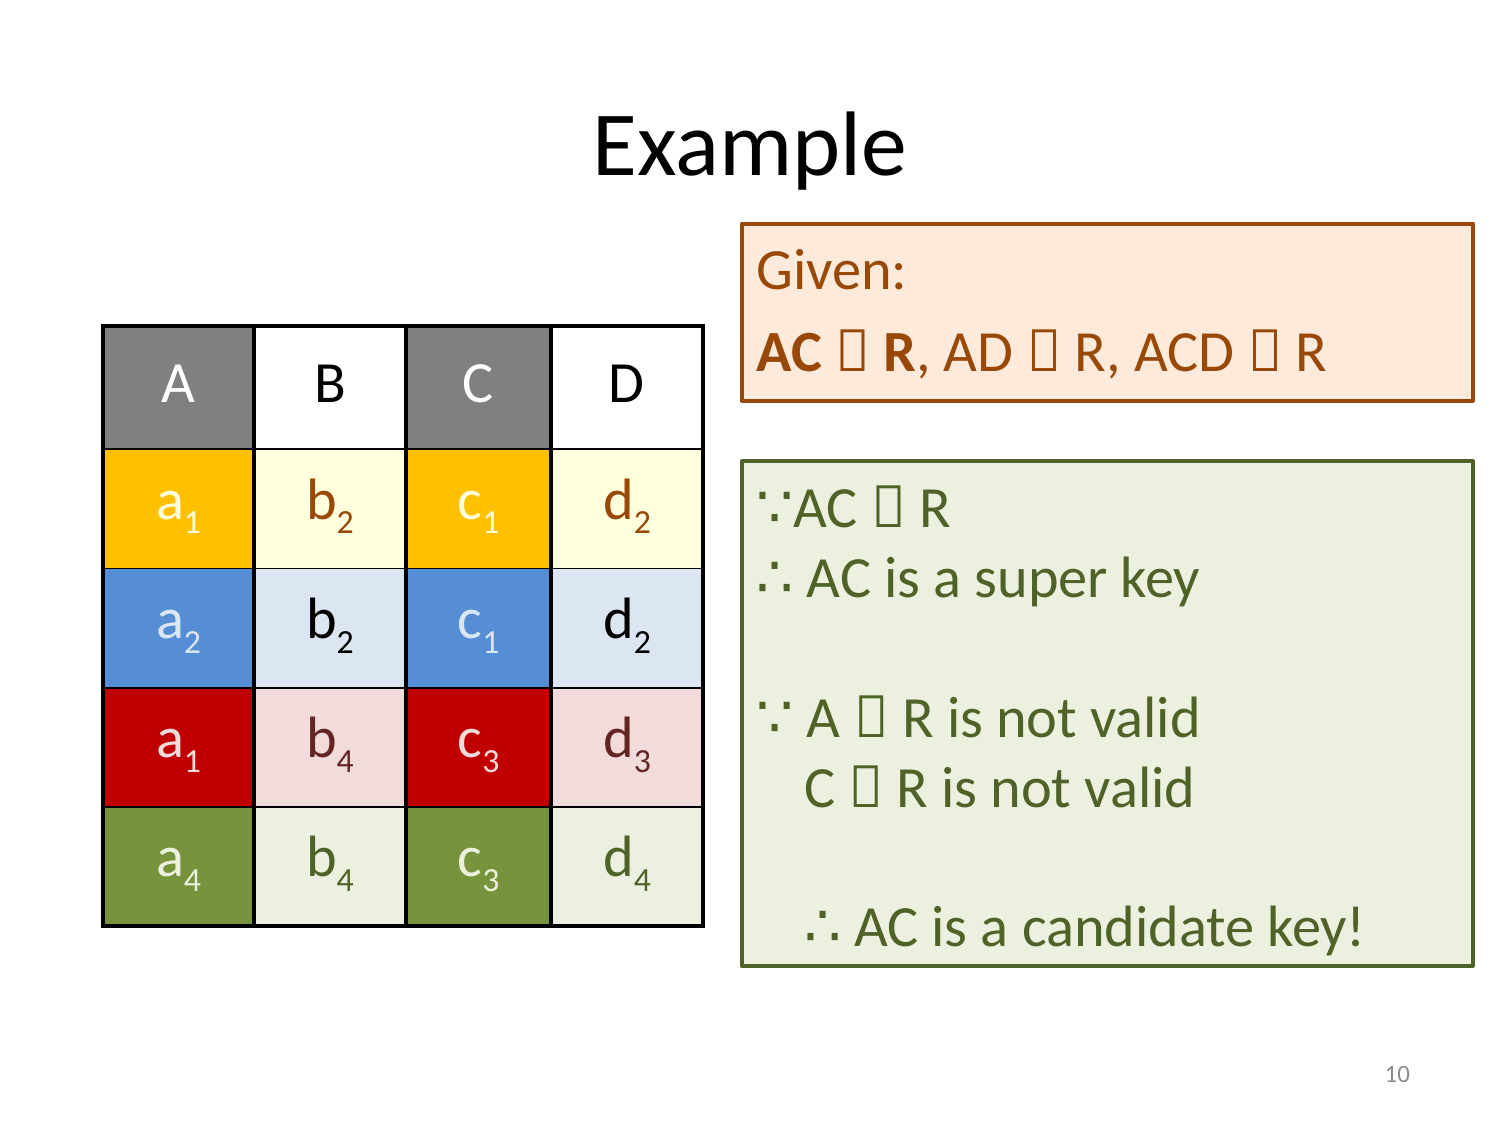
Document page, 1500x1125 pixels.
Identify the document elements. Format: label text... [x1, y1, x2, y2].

table_cell d2 [553, 450, 701, 568]
table_cell b2 [256, 569, 404, 687]
table_cell c1 [408, 569, 549, 687]
table_header B [256, 328, 404, 448]
table_cell a4 [105, 808, 252, 924]
table_cell d3 [553, 689, 701, 806]
table_header A [105, 328, 252, 448]
text_box ∵AC  R ∴ AC is a super key ∵ A  R is not valid C  R is not valid ∴ AC is a candidate key! [740, 459, 1475, 968]
table_cell a1 [105, 689, 252, 806]
slide_number 10 [1074, 1042, 1425, 1103]
table_cell d4 [553, 808, 701, 924]
table_cell b4 [256, 808, 404, 924]
table_cell c3 [408, 689, 549, 806]
table_cell c3 [408, 808, 549, 924]
table_cell b4 [256, 689, 404, 806]
text_box Given: AC  R, AD  R, ACD  R [740, 222, 1475, 403]
table_cell c1 [408, 450, 549, 568]
table_cell d2 [553, 569, 701, 687]
table_header D [553, 328, 701, 448]
table_header C [408, 328, 549, 448]
title Example [75, 45, 1425, 233]
table_cell a2 [105, 569, 252, 687]
table_cell a1 [105, 450, 252, 568]
table_cell b2 [256, 450, 404, 568]
